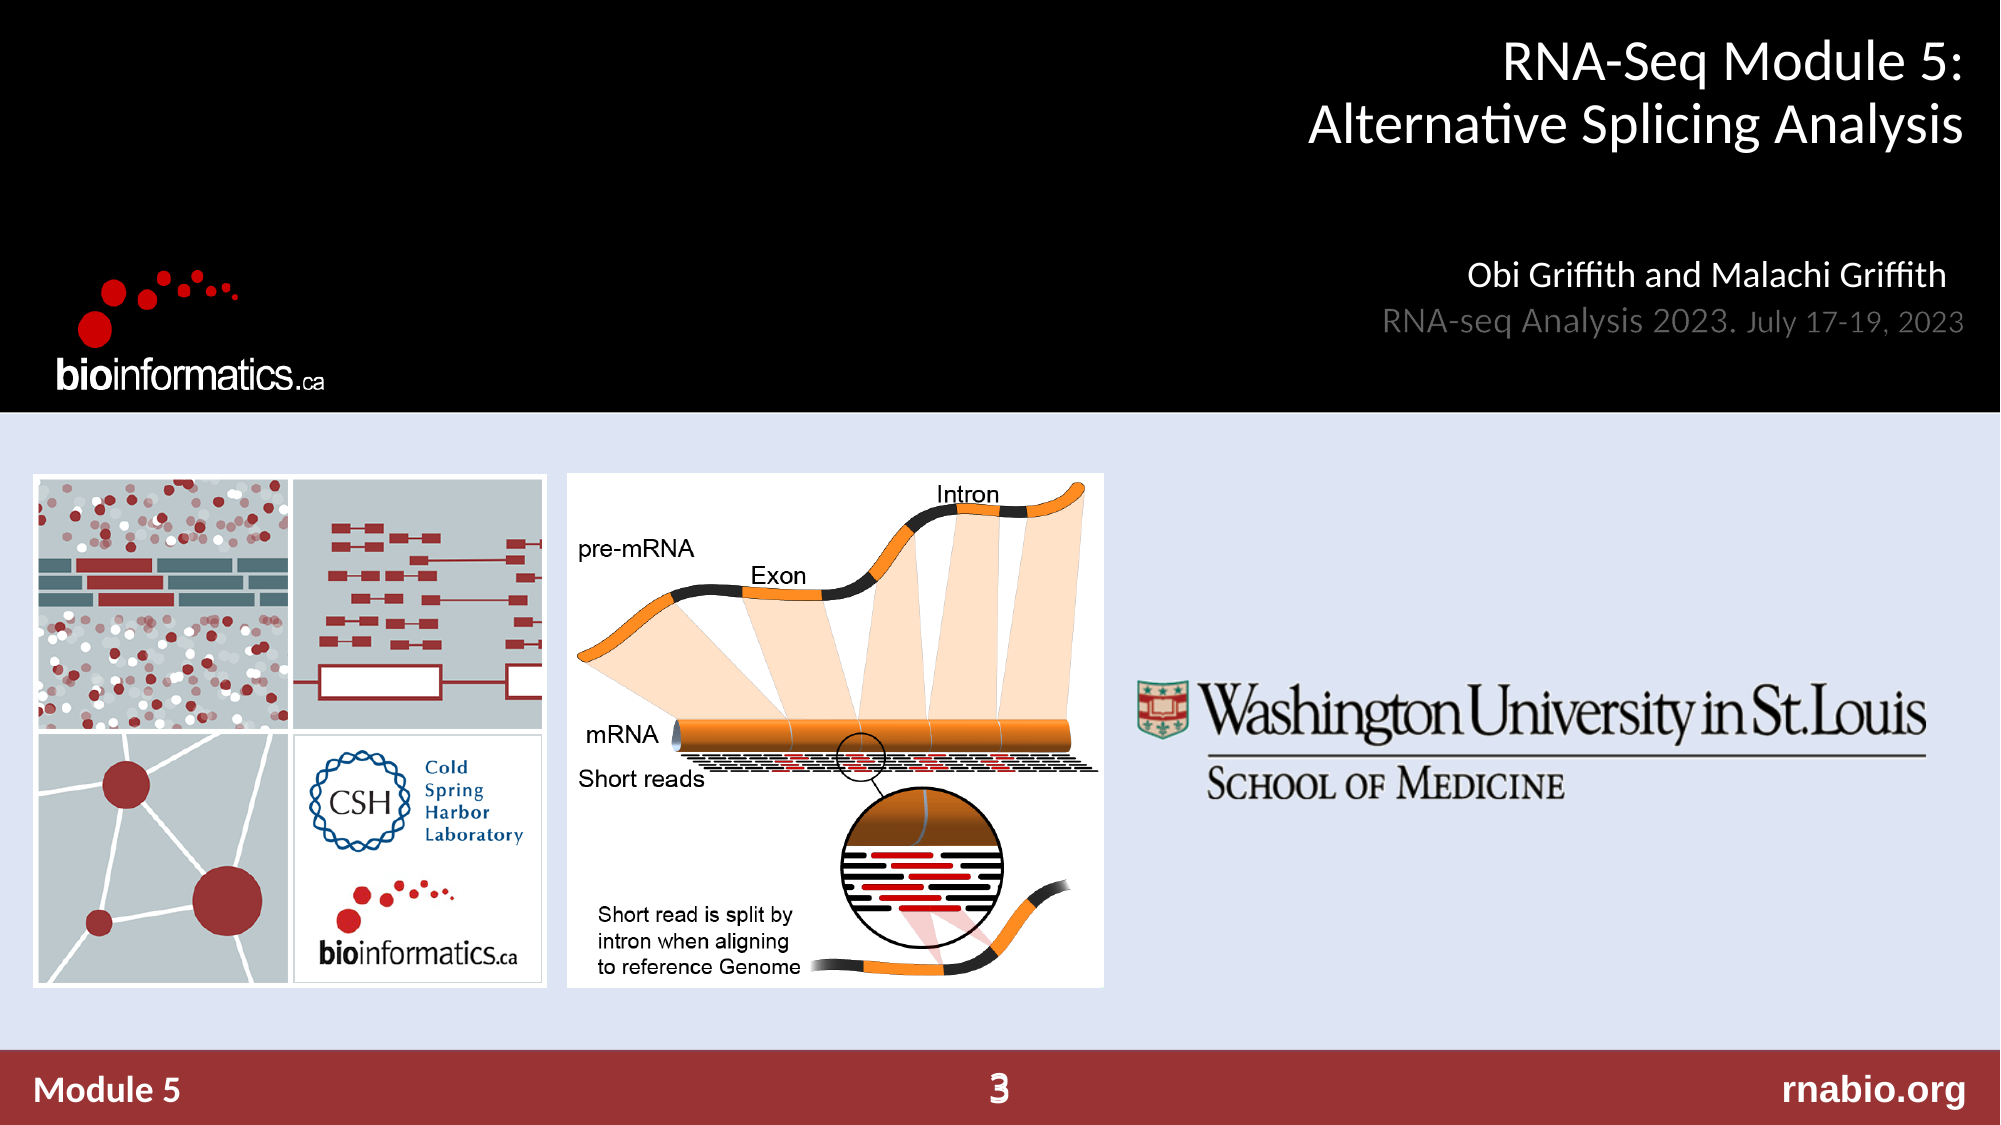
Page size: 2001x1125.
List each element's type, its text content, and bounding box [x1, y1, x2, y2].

picture [57, 270, 324, 390]
picture [1136, 612, 2000, 880]
text_box [0, 413, 2000, 1052]
text_box RNA-Seq Module 5: Alternative Splicing Analysis [479, 23, 1980, 239]
picture [567, 473, 1104, 988]
text_box Obi Griffith and Malachi Griffith RNA-seq Analysis 2023. July 17-19, 2023 [590, 199, 1980, 391]
picture [33, 474, 547, 988]
